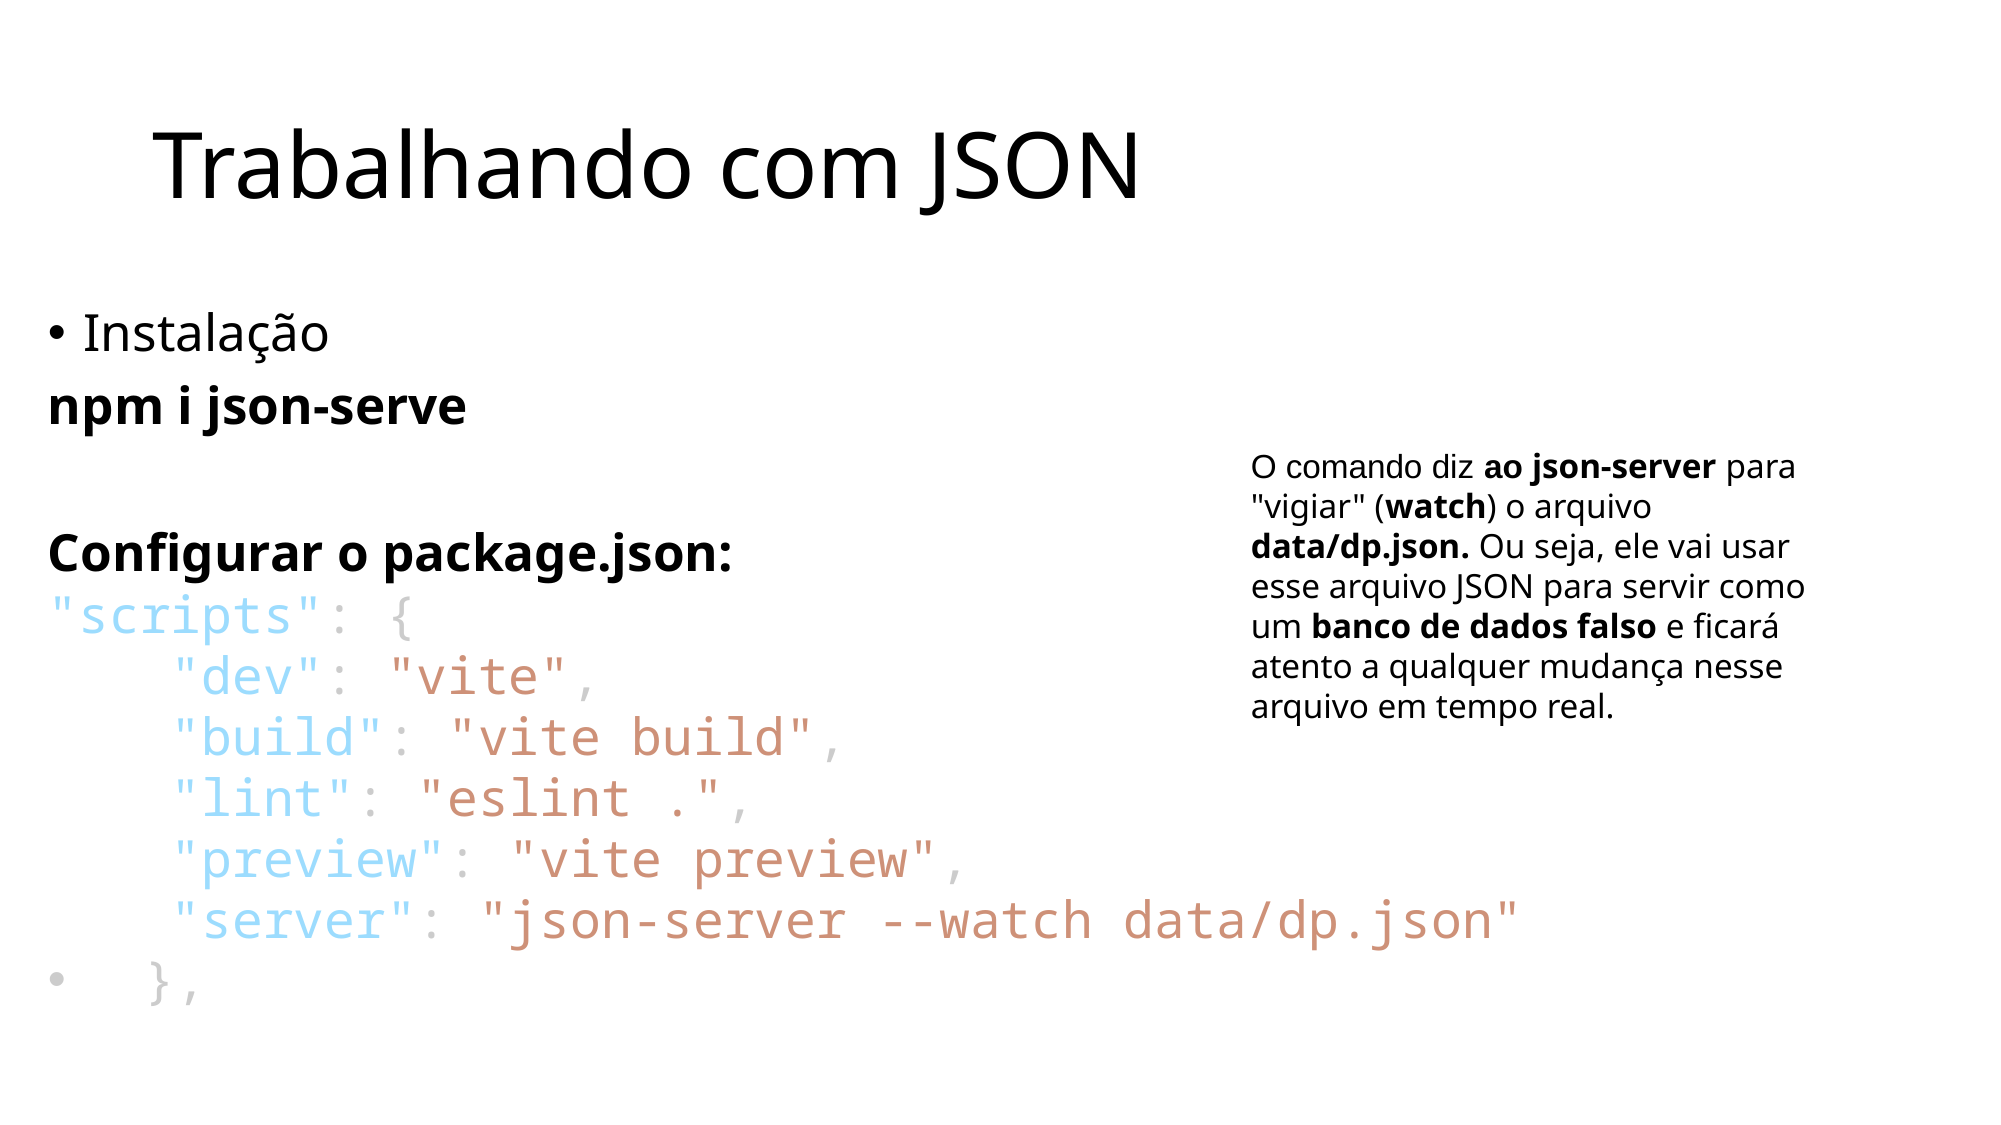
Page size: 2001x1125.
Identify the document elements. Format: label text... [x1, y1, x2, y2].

list Instalação npm i json-serve Configurar o package.json: "scripts": { "dev": "vite", "build": "vite build", "lint": "eslint .", "preview": "vite preview", "server": "json-server --watch data/dp.json" }, [32, 299, 1547, 1066]
text_box O comando diz ao json-server para "vigiar" (watch) o arquivo data/dp.json. Ou seja, ele vai usar esse arquivo JSON para servir como um banco de dados falso e ficará atento a qualquer mudança nesse arquivo em tempo real. [1235, 438, 1863, 733]
title Trabalhando com JSON [137, 59, 1863, 278]
